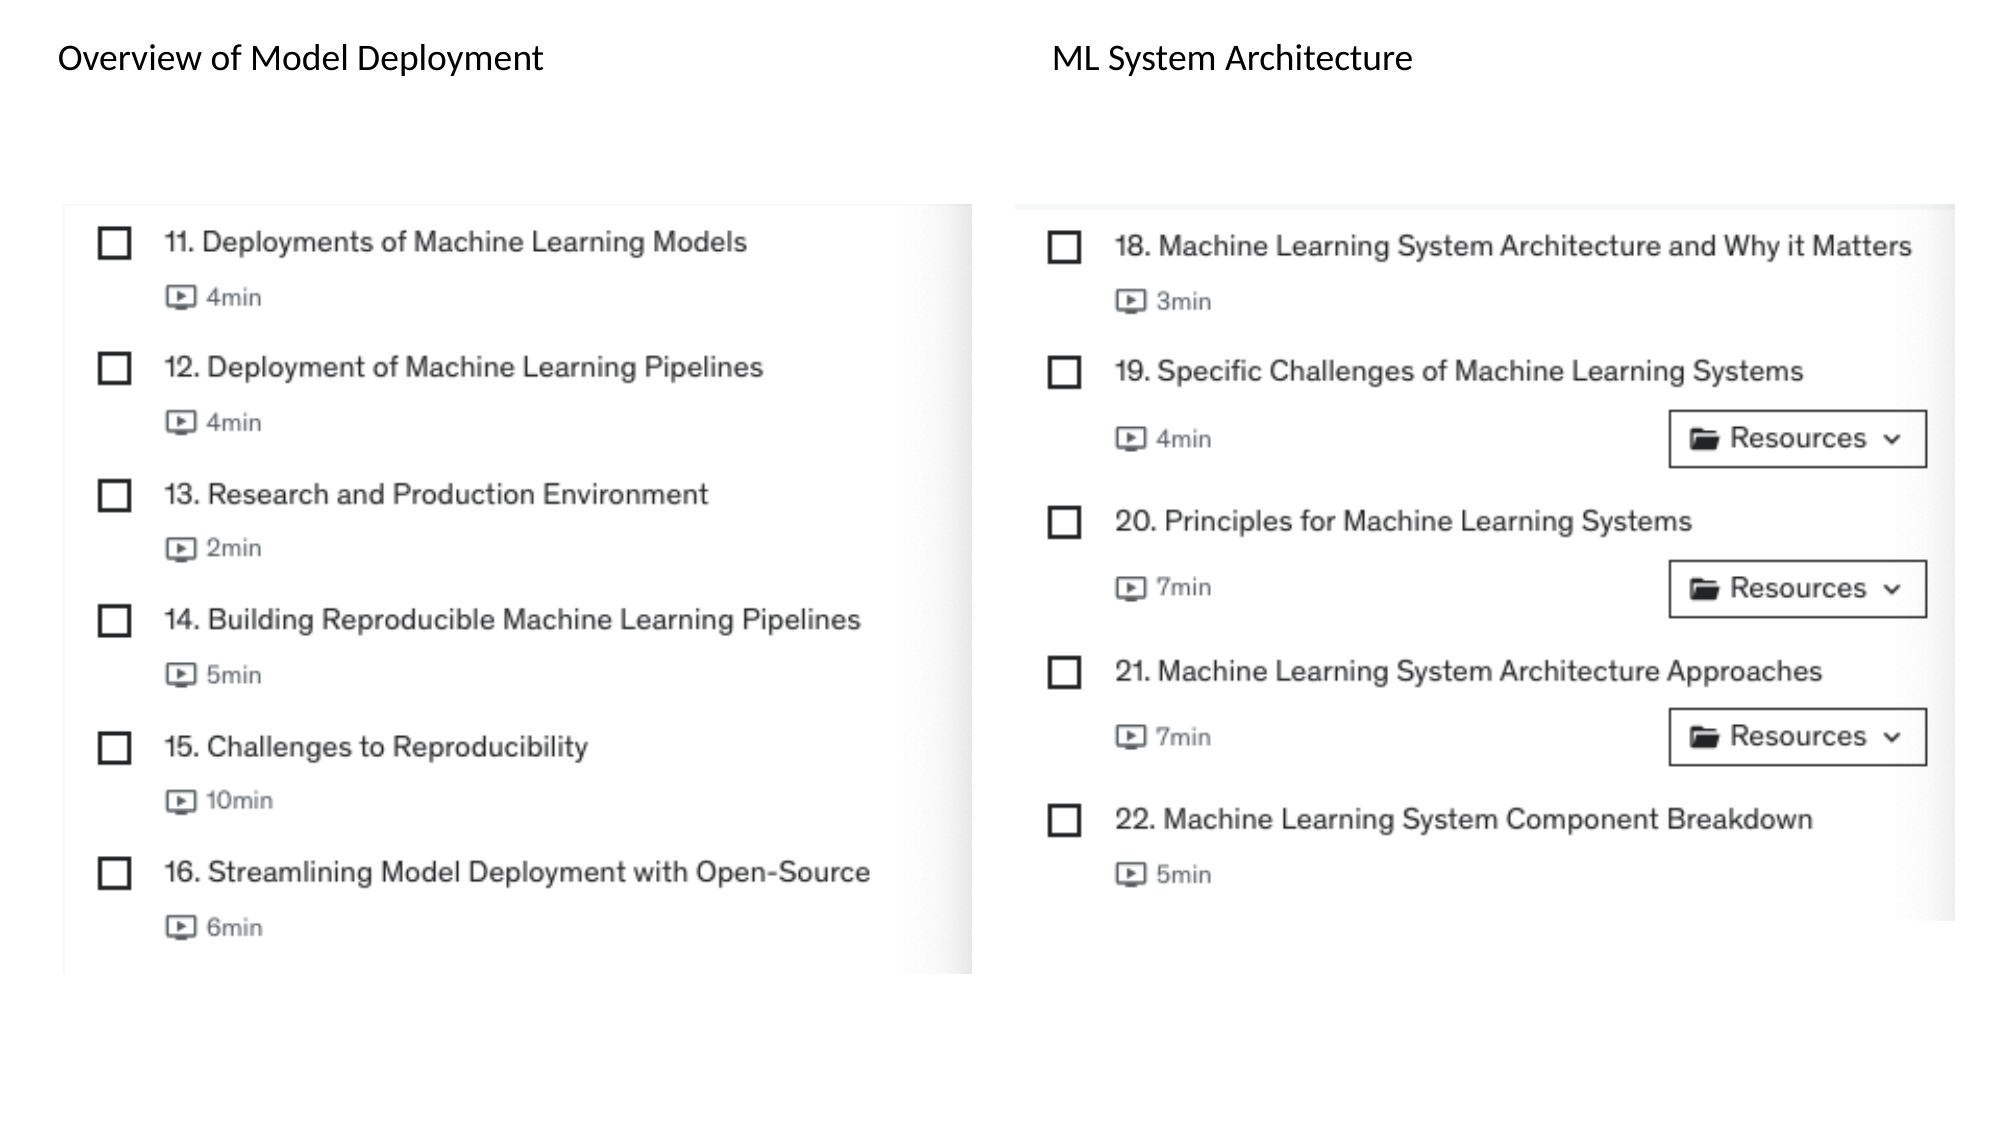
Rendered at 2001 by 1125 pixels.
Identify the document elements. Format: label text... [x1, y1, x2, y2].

text_box Overview of Model Deployment [43, 25, 909, 86]
picture [63, 204, 972, 974]
picture [1015, 204, 1955, 921]
text_box ML System Architecture [1037, 25, 1902, 86]
